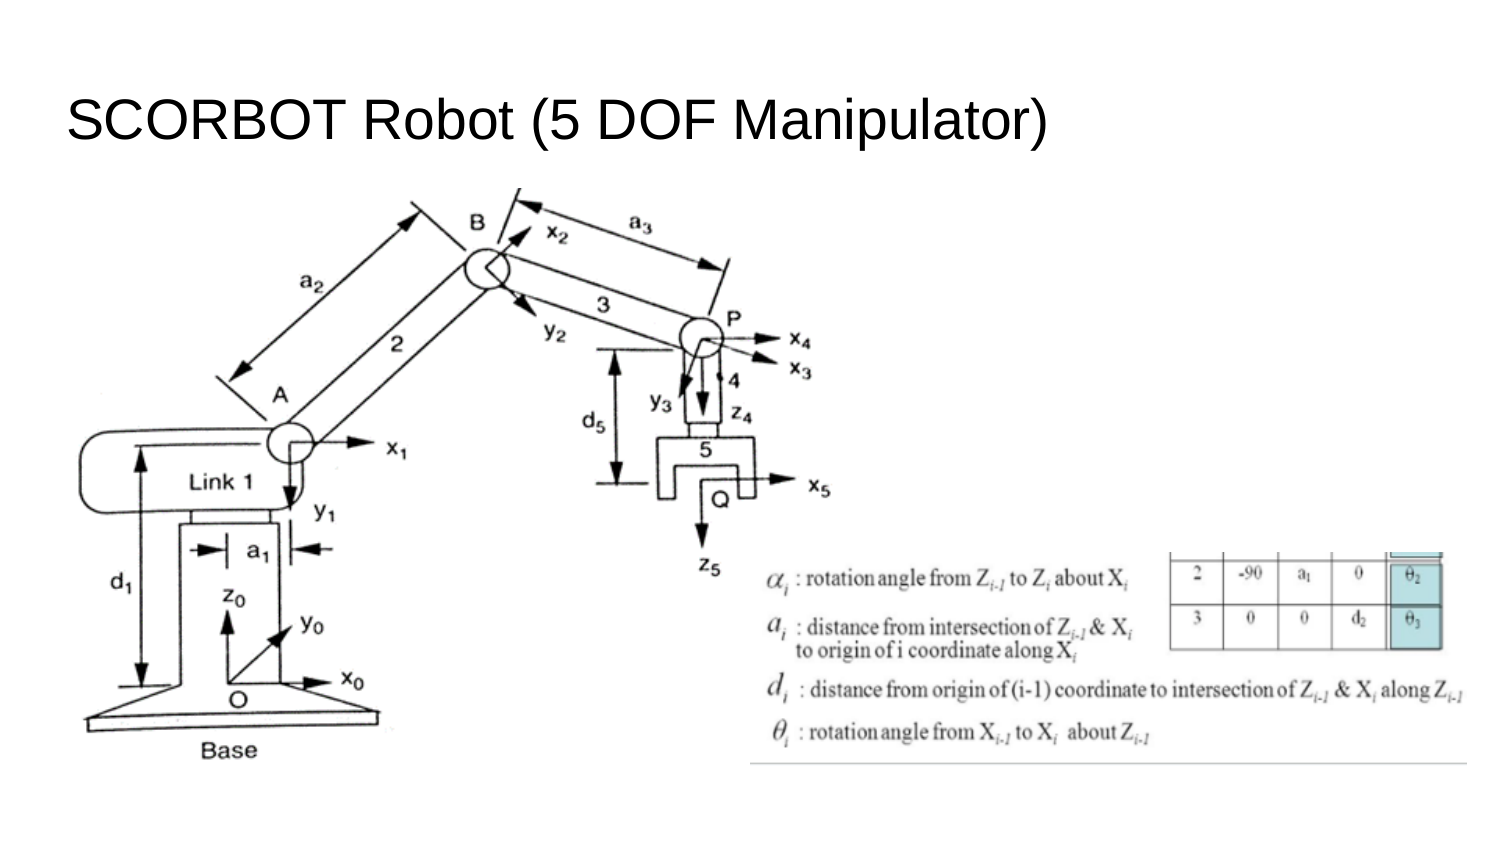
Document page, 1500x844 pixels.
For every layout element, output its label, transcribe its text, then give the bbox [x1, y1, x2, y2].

title SCORBOT Robot (5 DOF Manipulator) [51, 72, 1449, 167]
picture [21, 188, 1467, 766]
